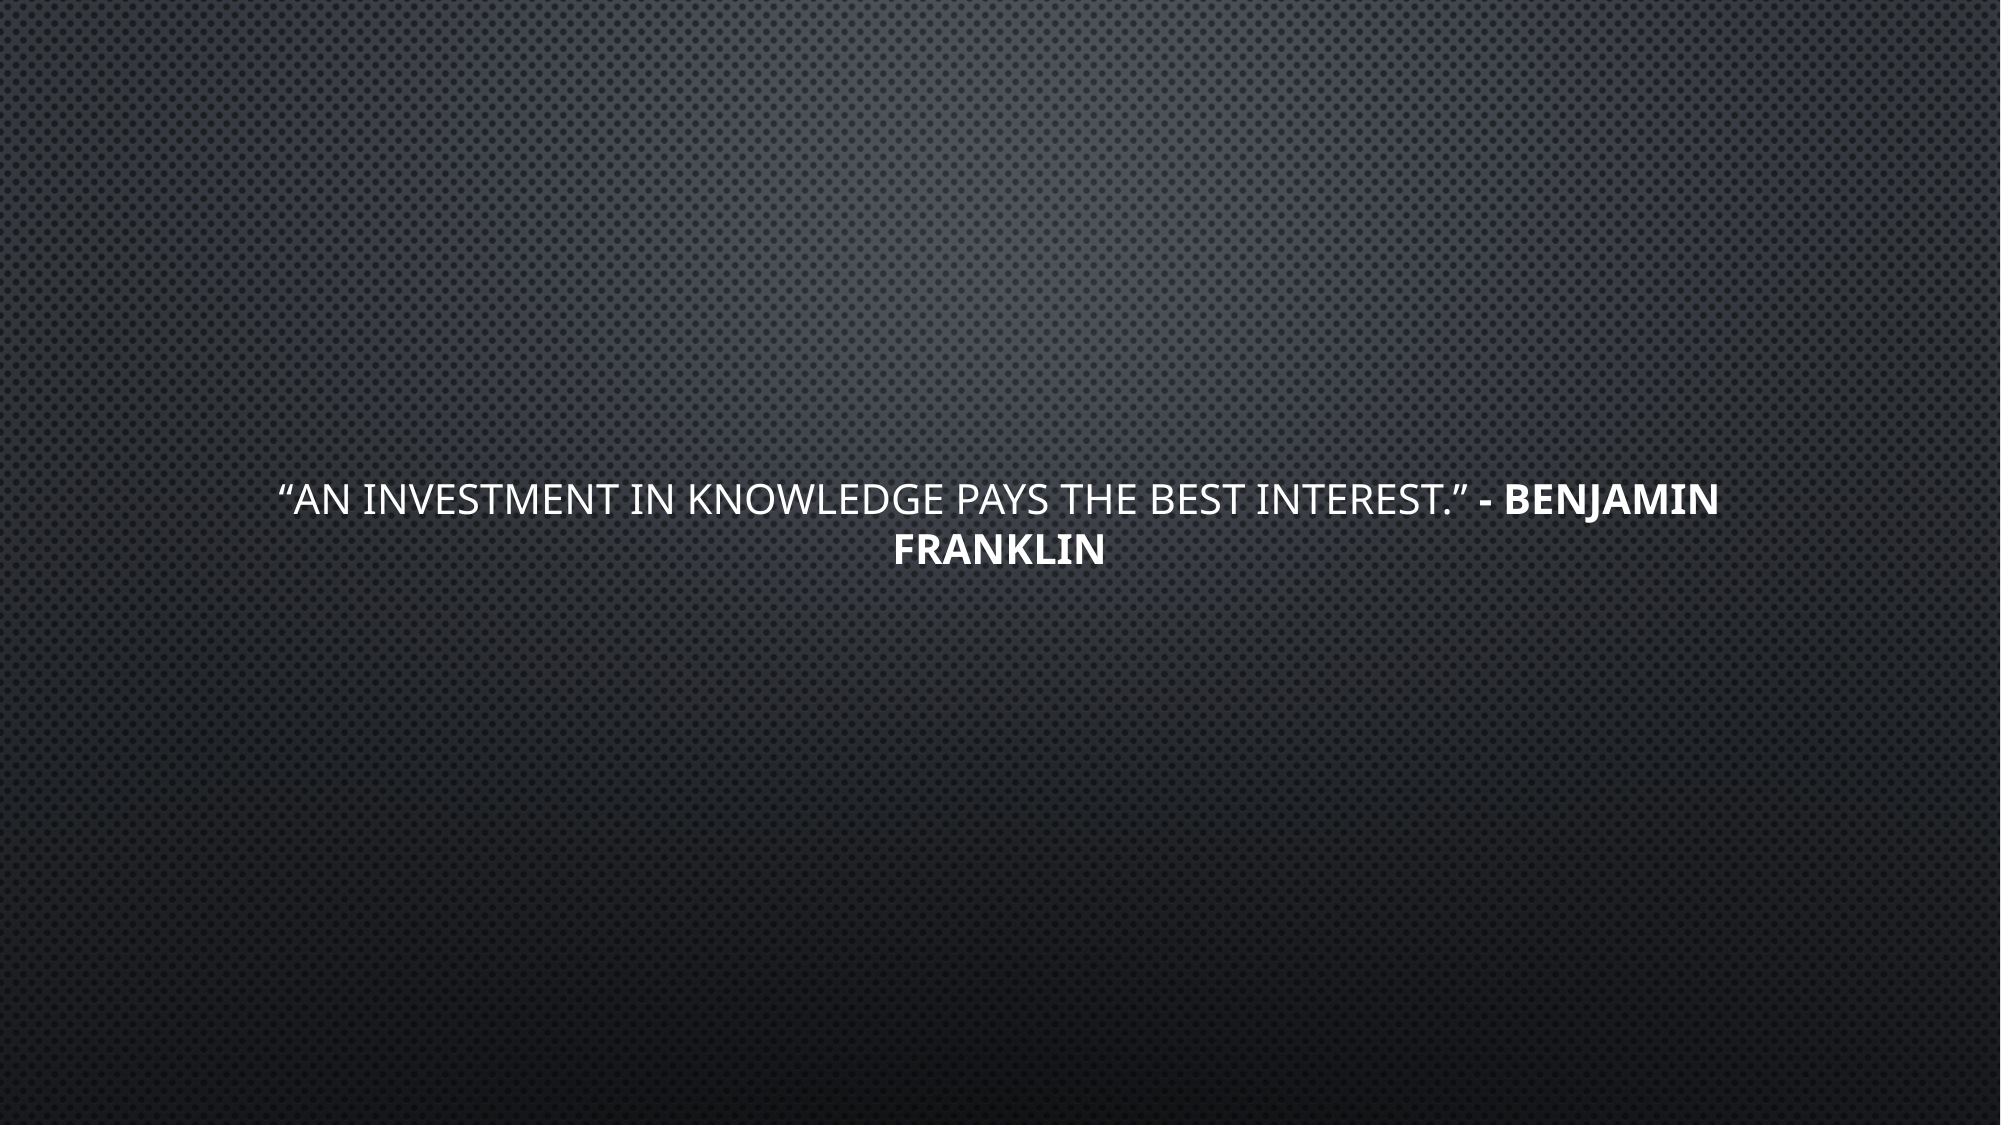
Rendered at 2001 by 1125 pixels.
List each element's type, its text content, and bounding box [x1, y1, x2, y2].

list “An investment in knowledge pays the best interest.” - Benjamin Franklin [187, 116, 1813, 1001]
